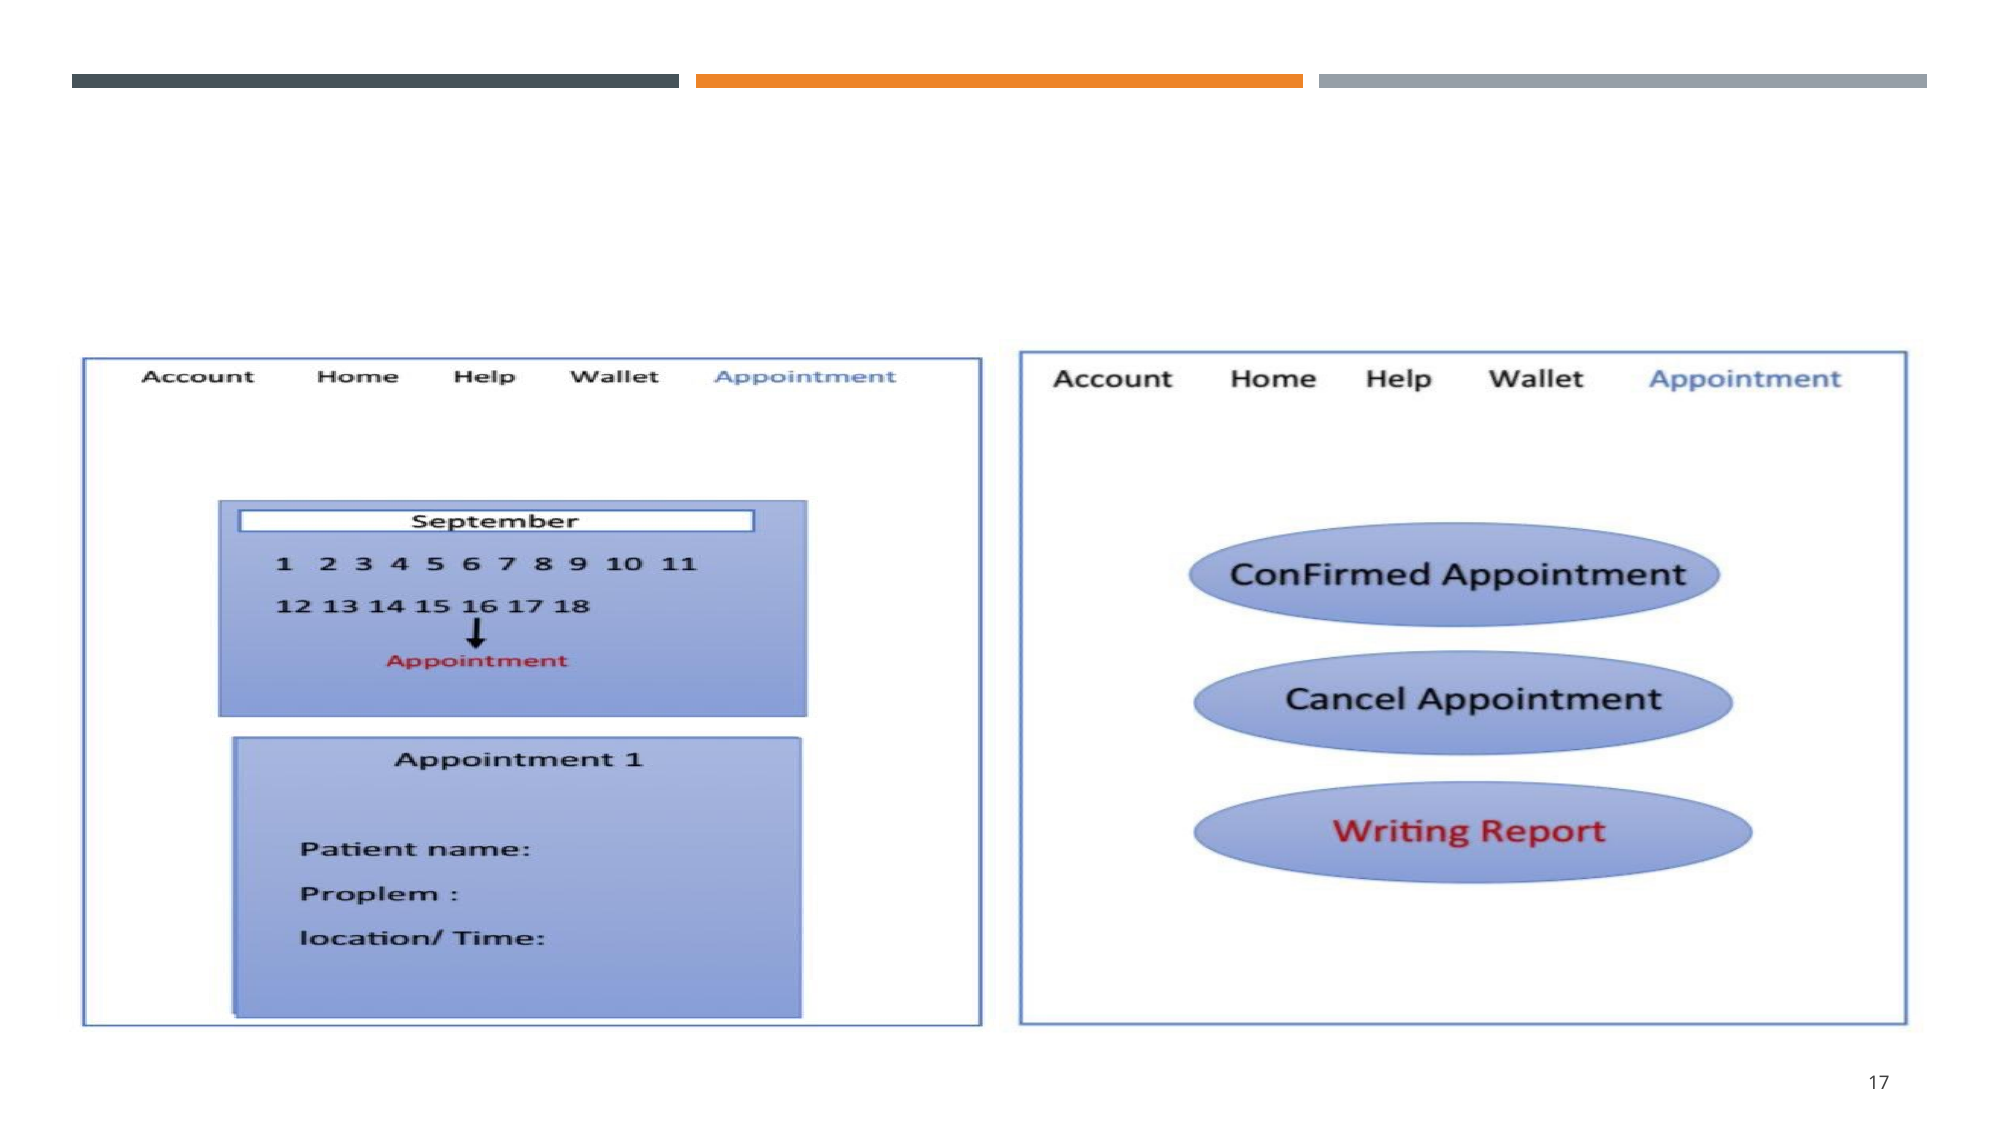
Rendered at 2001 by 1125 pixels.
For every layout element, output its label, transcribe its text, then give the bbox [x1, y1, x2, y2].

slide_number 17 [1732, 1053, 1905, 1114]
picture [56, 339, 1931, 1038]
